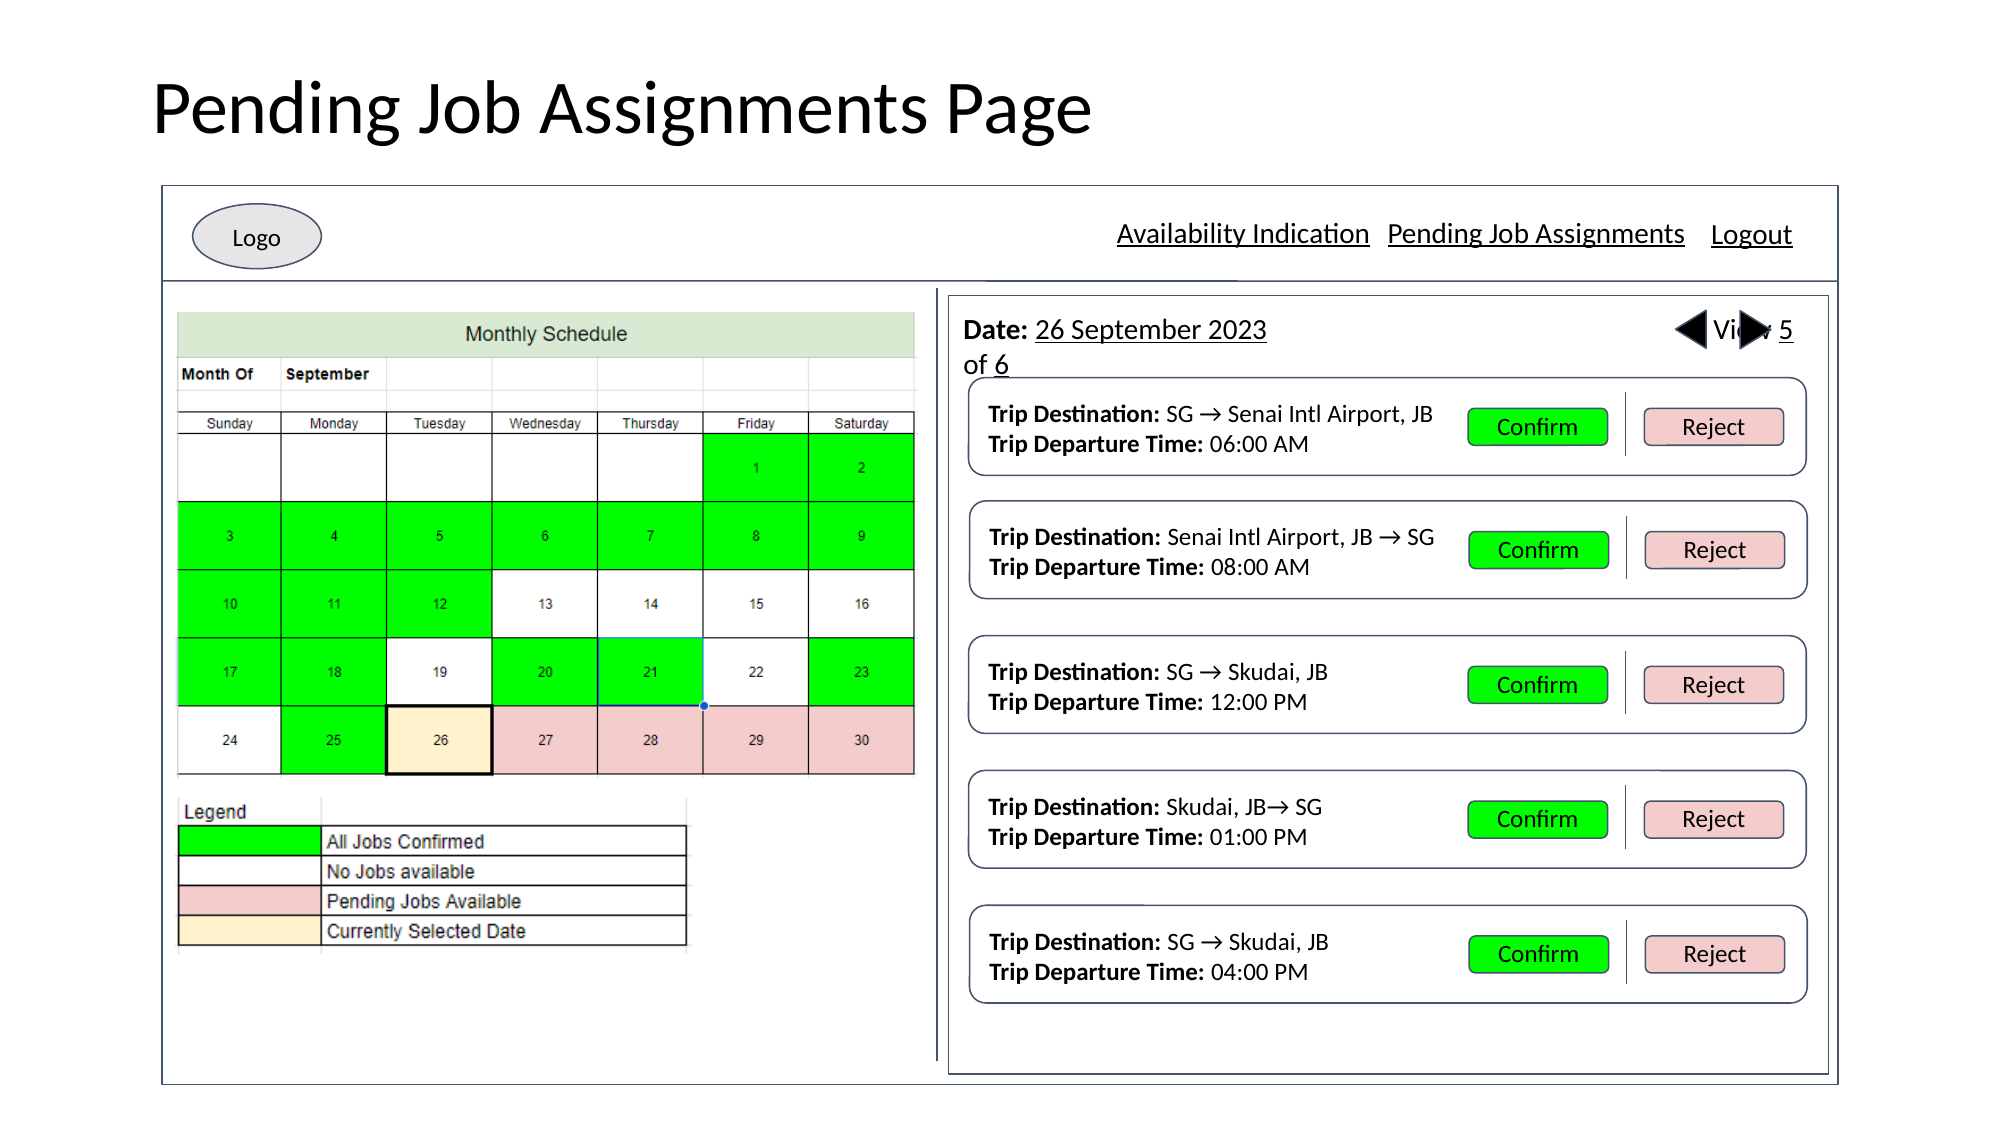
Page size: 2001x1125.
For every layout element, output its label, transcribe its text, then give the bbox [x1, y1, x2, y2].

title Pending Job Assignments Page [137, 59, 1863, 158]
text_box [161, 185, 1839, 1085]
